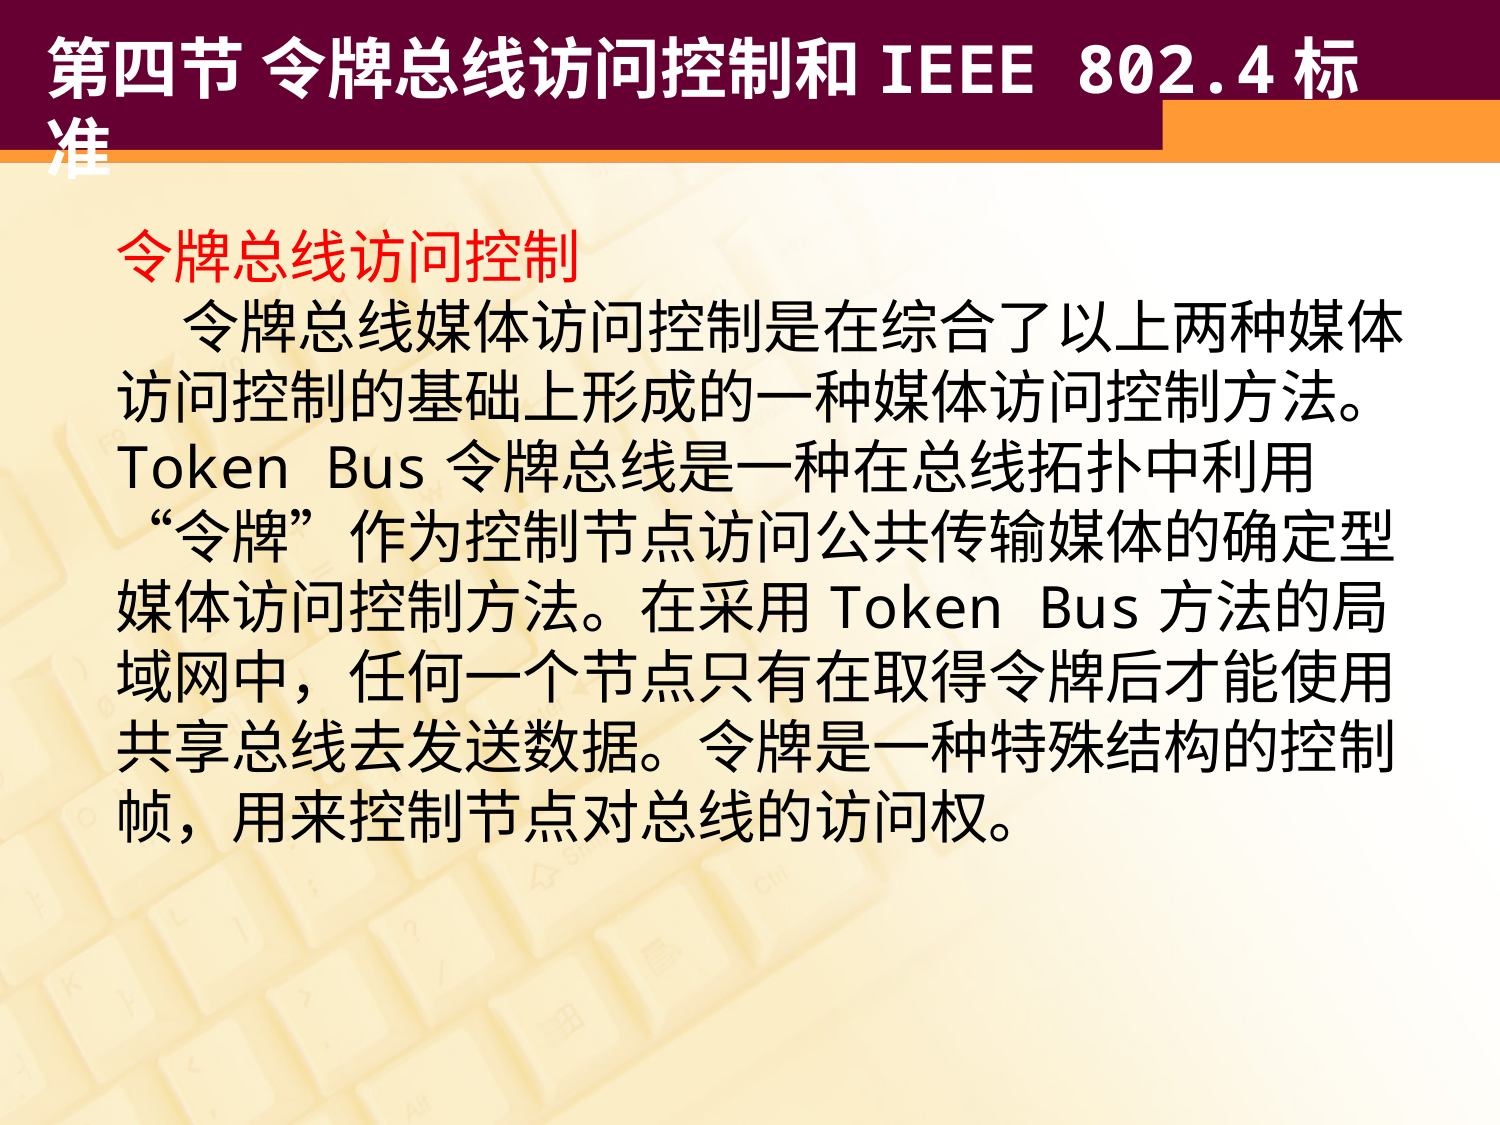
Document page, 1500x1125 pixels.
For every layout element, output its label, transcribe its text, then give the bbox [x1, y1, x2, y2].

list 令牌总线访问控制 令牌总线媒体访问控制是在综合了以上两种媒体访问控制的基础上形成的一种媒体访问控制方法。Token Bus令牌总线是一种在总线拓扑中利用“令牌”作为控制节点访问公共传输媒体的确定型媒体访问控制方法。在采用Token Bus方法的局域网中，任何一个节点只有在取得令牌后才能使用共享总线去发送数据。令牌是一种特殊结构的控制帧，用来控制节点对总线的访问权。 [100, 212, 1426, 1013]
title 第四节 令牌总线访问控制和IEEE 802.4标准 [29, 50, 1388, 164]
picture [0, 163, 1500, 1125]
